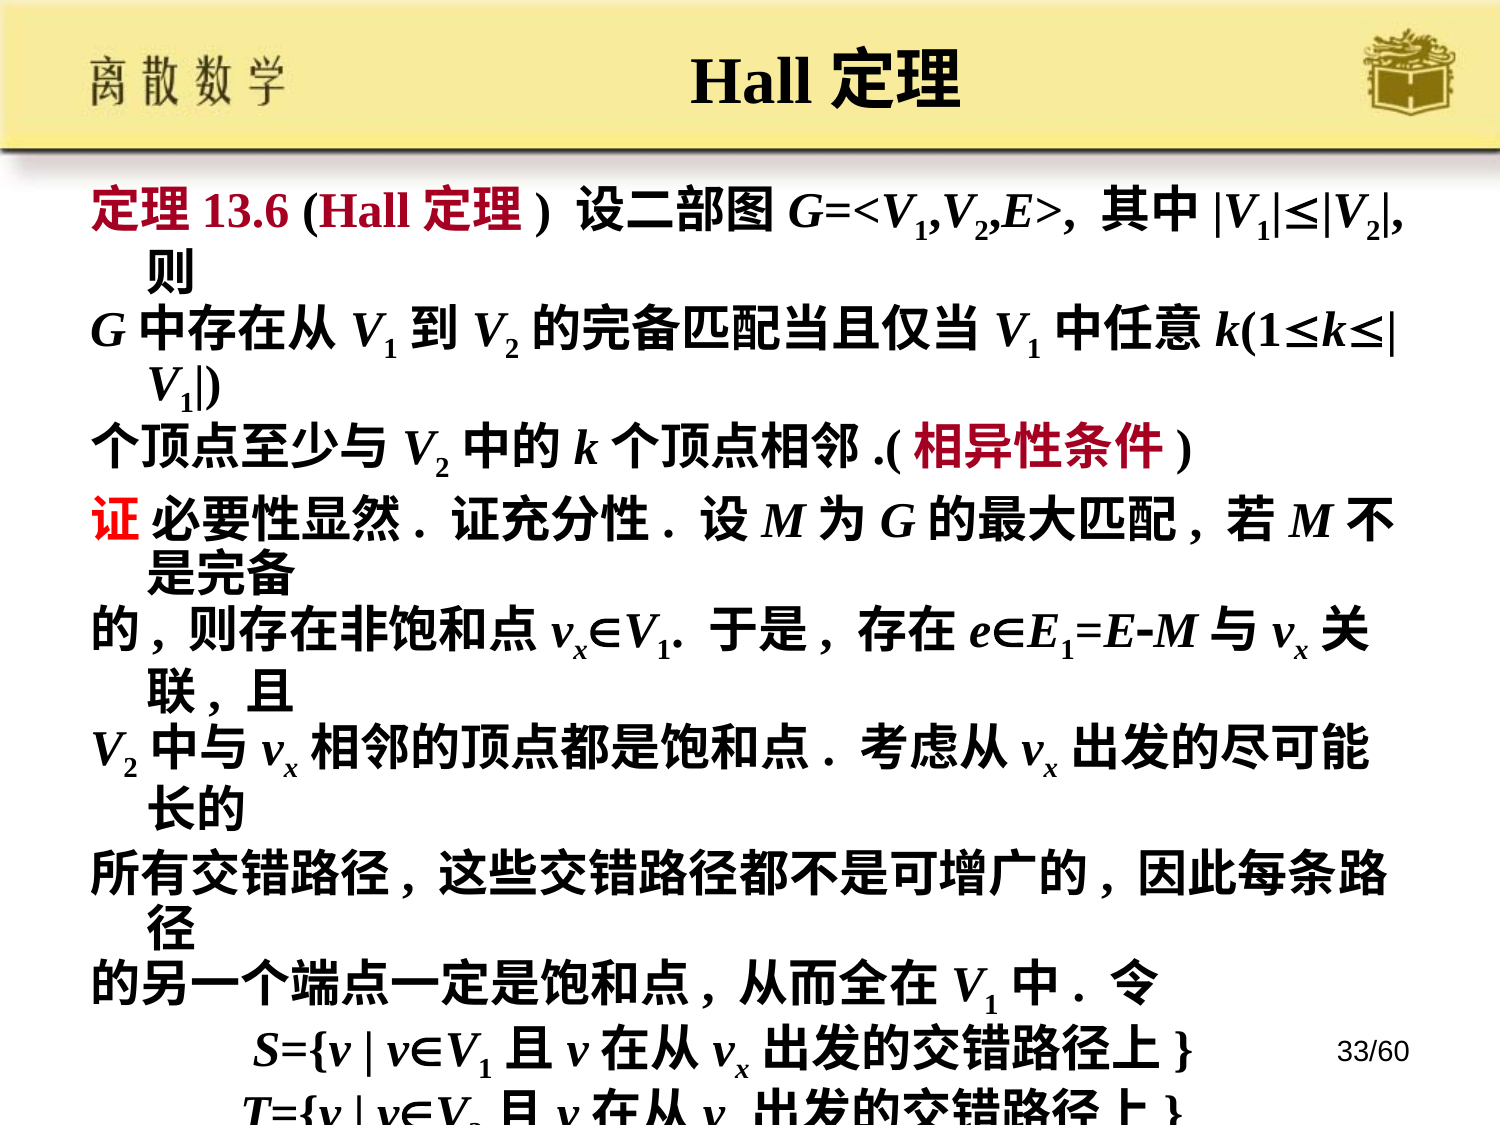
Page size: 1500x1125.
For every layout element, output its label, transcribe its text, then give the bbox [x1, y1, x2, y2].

slide_number 33/60 [1074, 1024, 1426, 1103]
title Hall定理 [324, 42, 1329, 112]
list 定理13.6 (Hall定理) 设二部图G=<V1,V2,E>, 其中|V1||V2|, 则 G中存在从V1到V2的完备匹配当且仅当V1中任意k(1k|V1|) 个顶点至少与V2中的k个顶点相邻.(相异性条件) 证 必要性显然. 证充分性. 设M为G的最大匹配, 若M不是完备 的, 则存在非饱和点vxV1. 于是, 存在eE1=EM与vx关联, 且 V2中与vx相邻的顶点都是饱和点. 考虑从vx出发的尽可能长的 所有交错路径, 这些交错路径都不是可增广的, 因此每条路径 的另一个端点一定是饱和点, 从而全在V1中. 令 S={v | vV1且v在从vx出发的交错路径上} T={v | vV2且v在从vx出发的交错路径上} 除vx外, S和T中的顶点都是饱和点, 且由匹配边给出两者之间 的一一对应, 因而|S|=|T|+1. 这说明V1中有|T|+1个顶点只与V2 中|T|个顶点相邻, 与相异性条件矛盾. [75, 184, 1436, 1071]
picture [0, 0, 1500, 1125]
